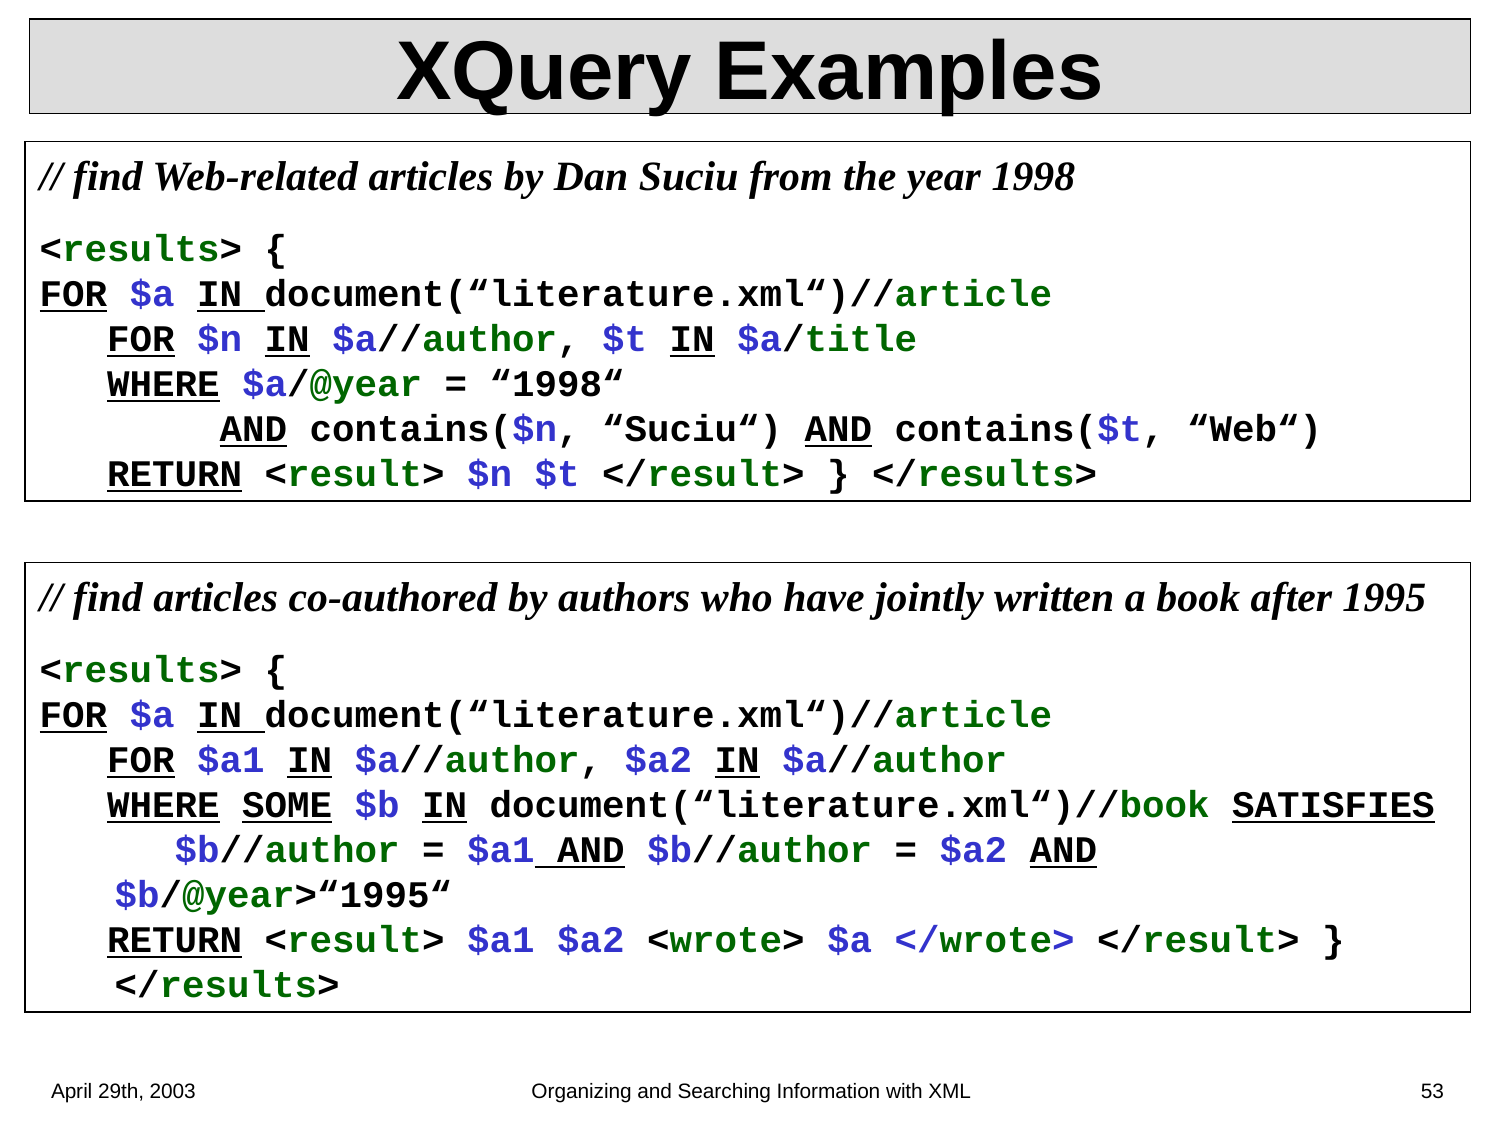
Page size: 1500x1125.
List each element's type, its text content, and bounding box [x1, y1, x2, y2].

slide_number 53 [1146, 1070, 1460, 1125]
text_box // find articles co-authored by authors who have jointly written a book after 1995 <results> { FOR $a IN document(“literature.xml“)//article FOR $a1 IN $a//author, $a2 IN $a//author WHERE SOME $b IN document(“literature.xml“)//book SATISFIES $b//author = $a1 AND $b//author = $a2 AND $b/@year>“1995“ RETURN <result> $a1 $a2 <wrote> $a </wrote> </result> } </results> [24, 562, 1471, 1013]
title XQuery Examples [29, 18, 1471, 114]
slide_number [35, 1070, 349, 1125]
text_box // find Web-related articles by Dan Suciu from the year 1998 <results> { FOR $a IN document(“literature.xml“)//article FOR $n IN $a//author, $t IN $a/title WHERE $a/@year = “1998“ AND contains($n, “Suciu“) AND contains($t, “Web“) RETURN <result> $n $t </result> } </results> [24, 141, 1471, 502]
footer Organizing and Searching Information with XML [513, 1070, 989, 1125]
